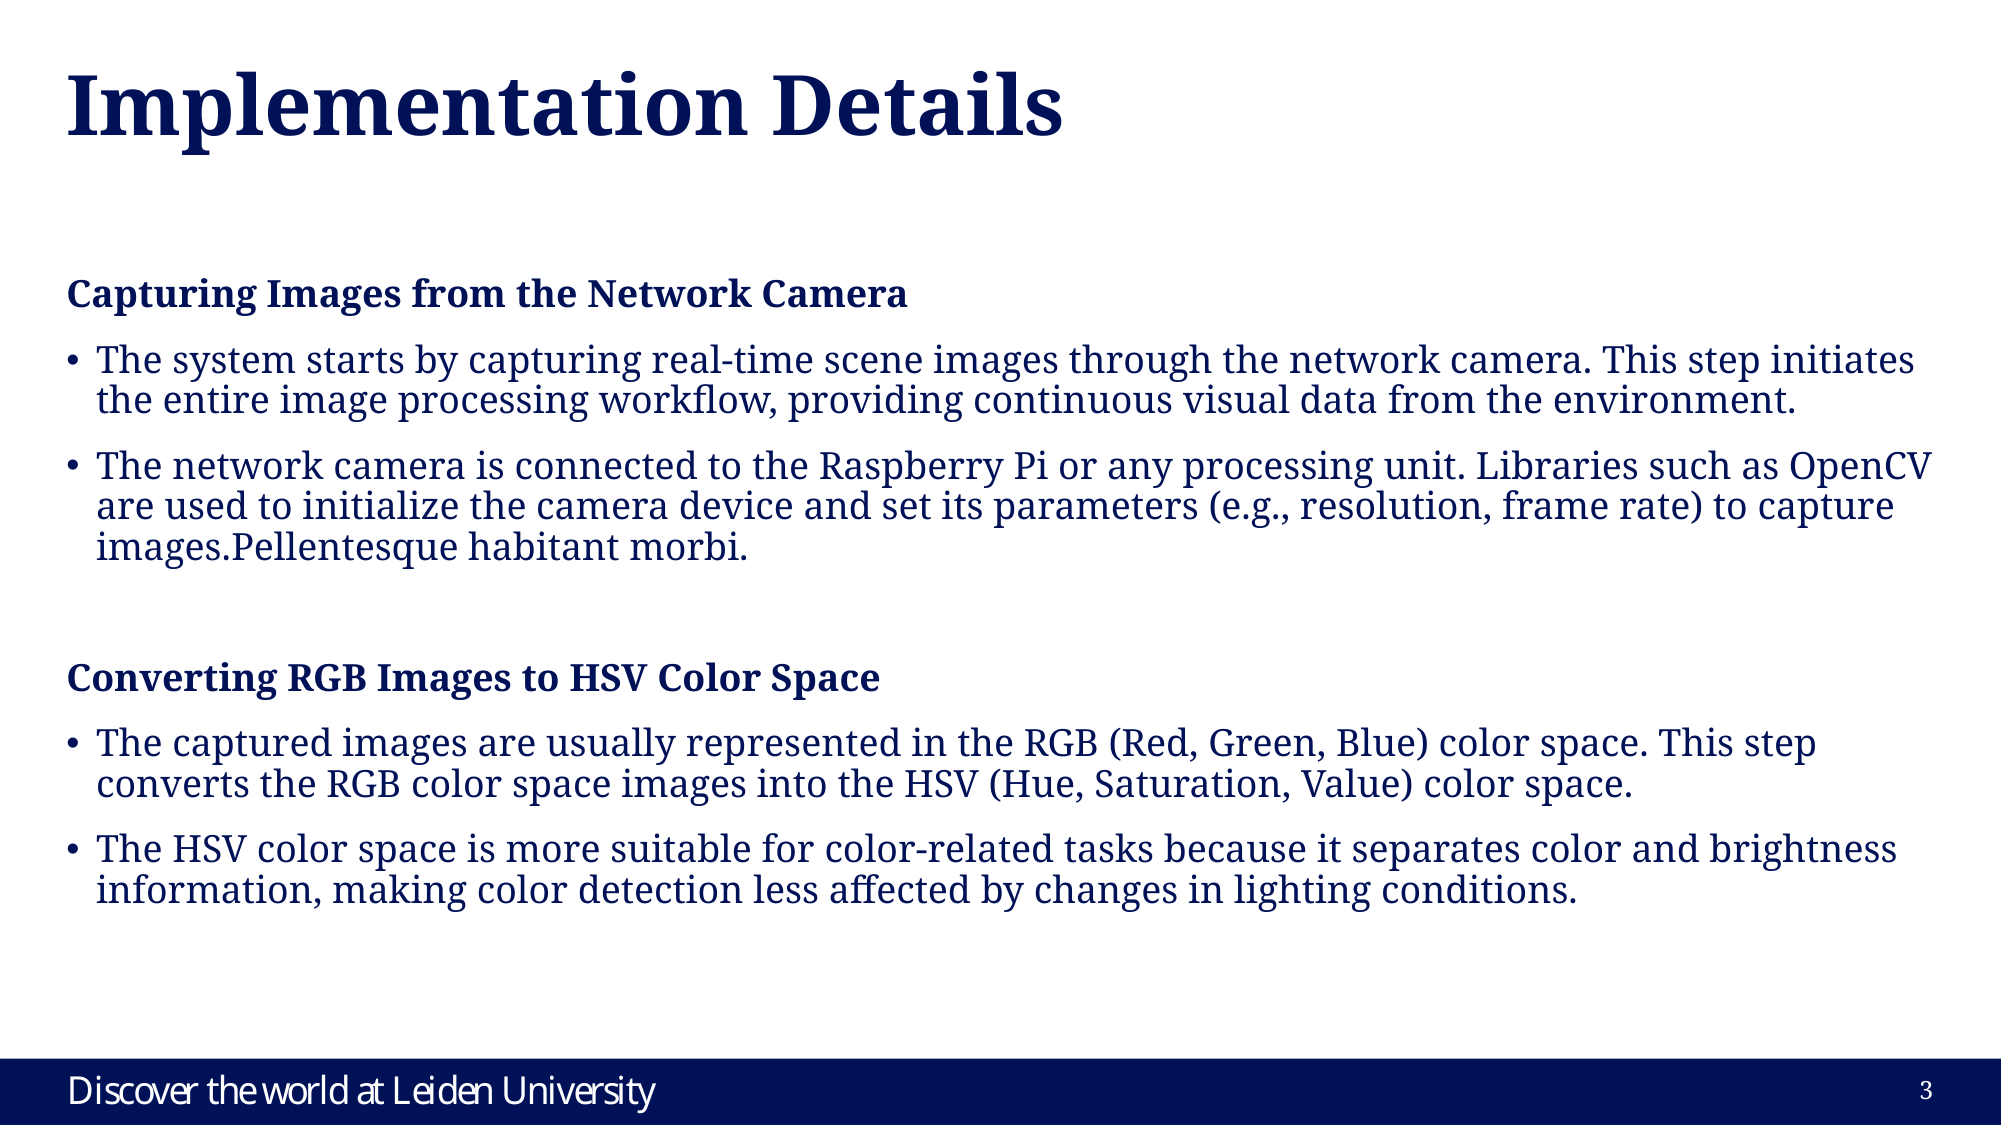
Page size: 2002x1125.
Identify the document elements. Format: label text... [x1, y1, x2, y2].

title Implementation Details [66, 66, 1935, 138]
list Capturing Images from the Network Camera The system starts by capturing real-time scene images through the network camera. This step initiates the entire image processing workflow, providing continuous visual data from the environment. The network camera is connected to the Raspberry Pi or any processing unit. Libraries such as OpenCV are used to initialize the camera device and set its parameters (e.g., resolution, frame rate) to capture images.Pellentesque habitant morbi. Converting RGB Images to HSV Color Space The captured images are usually represented in the RGB (Red, Green, Blue) color space. This step converts the RGB color space images into the HSV (Hue, Saturation, Value) color space. The HSV color space is more suitable for color-related tasks because it separates color and brightness information, making color detection less affected by changes in lighting conditions. [66, 205, 1935, 993]
slide_number 2 [1498, 1061, 1949, 1122]
